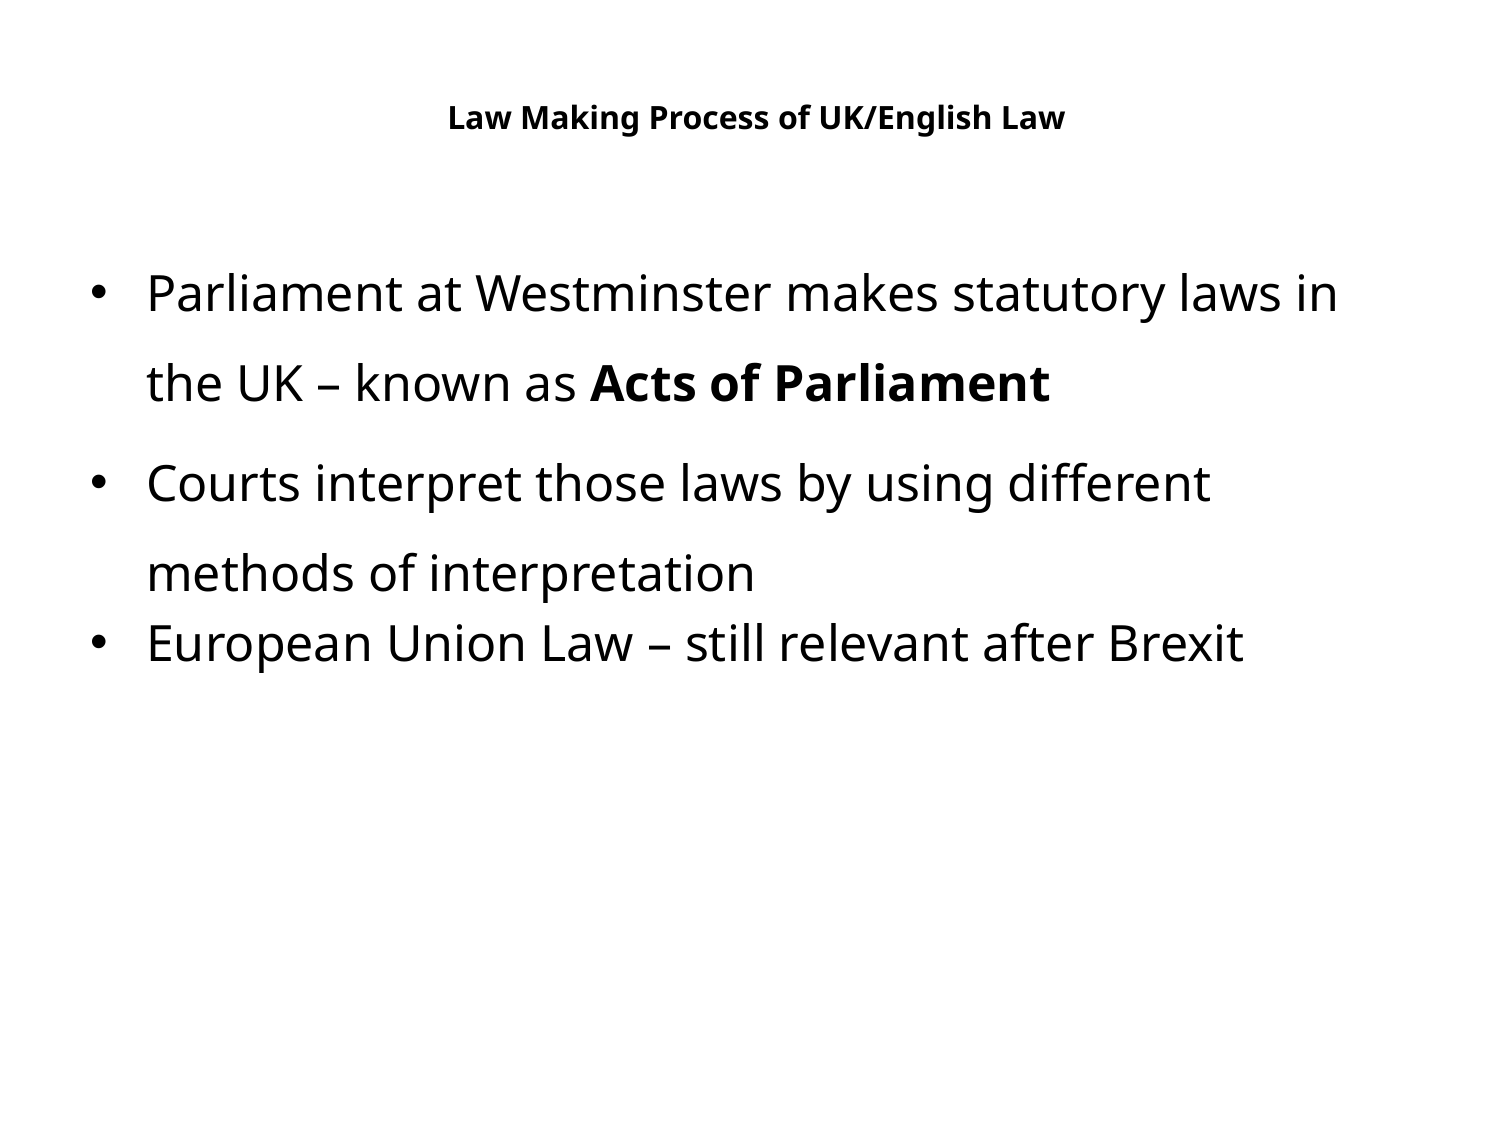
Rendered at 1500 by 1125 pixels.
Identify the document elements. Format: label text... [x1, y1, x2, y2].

title Law Making Process of UK/English Law [88, 90, 1425, 125]
list Parliament at Westminster makes statutory laws in the UK – known as Acts of Parliament Courts interpret those laws by using different methods of interpretation European Union Law – still relevant after Brexit [75, 125, 1425, 1005]
